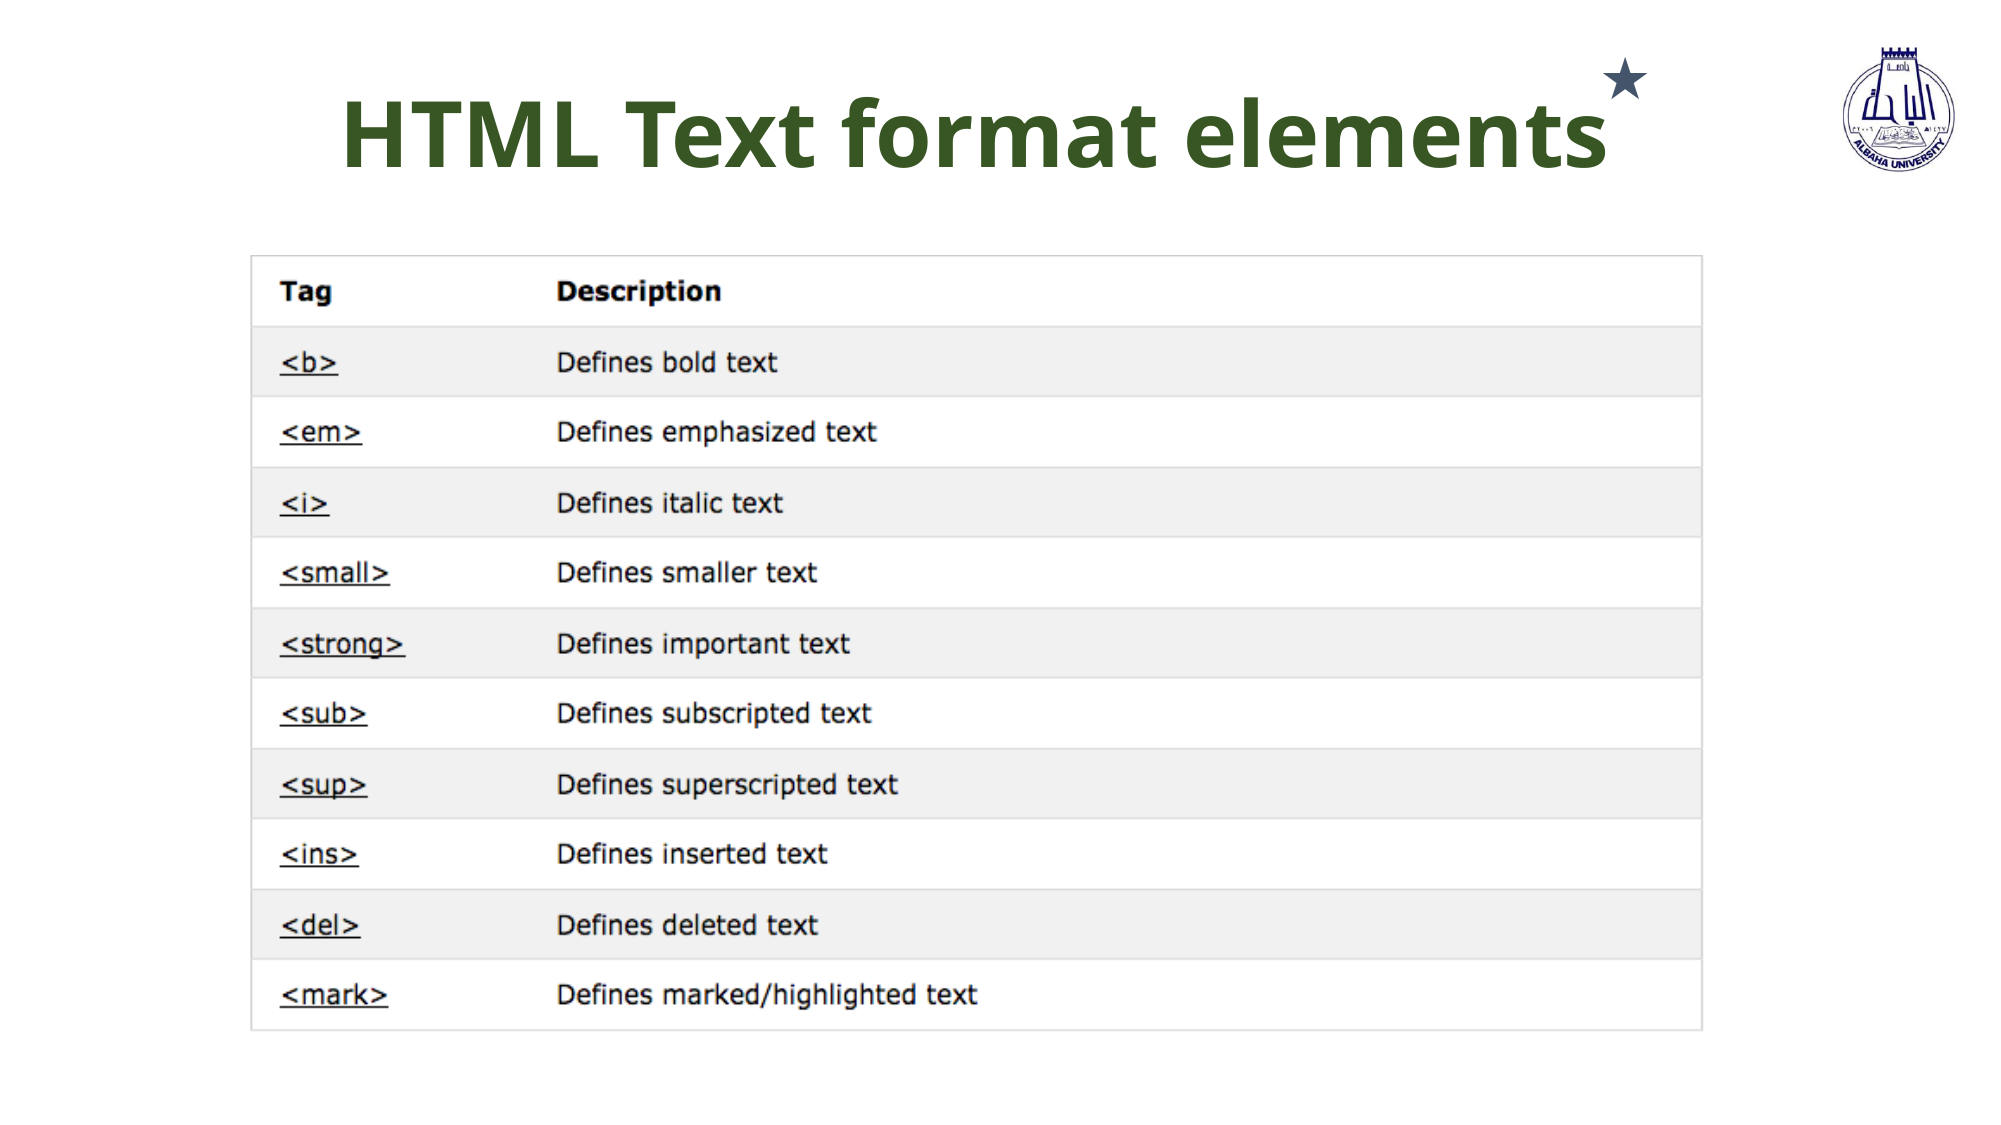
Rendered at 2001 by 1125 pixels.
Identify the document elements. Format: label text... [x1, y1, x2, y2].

picture [1837, 45, 1960, 173]
picture [249, 255, 1705, 1035]
title HTML Text format elements [324, 25, 1705, 250]
text_box ★ [1584, 33, 1667, 119]
